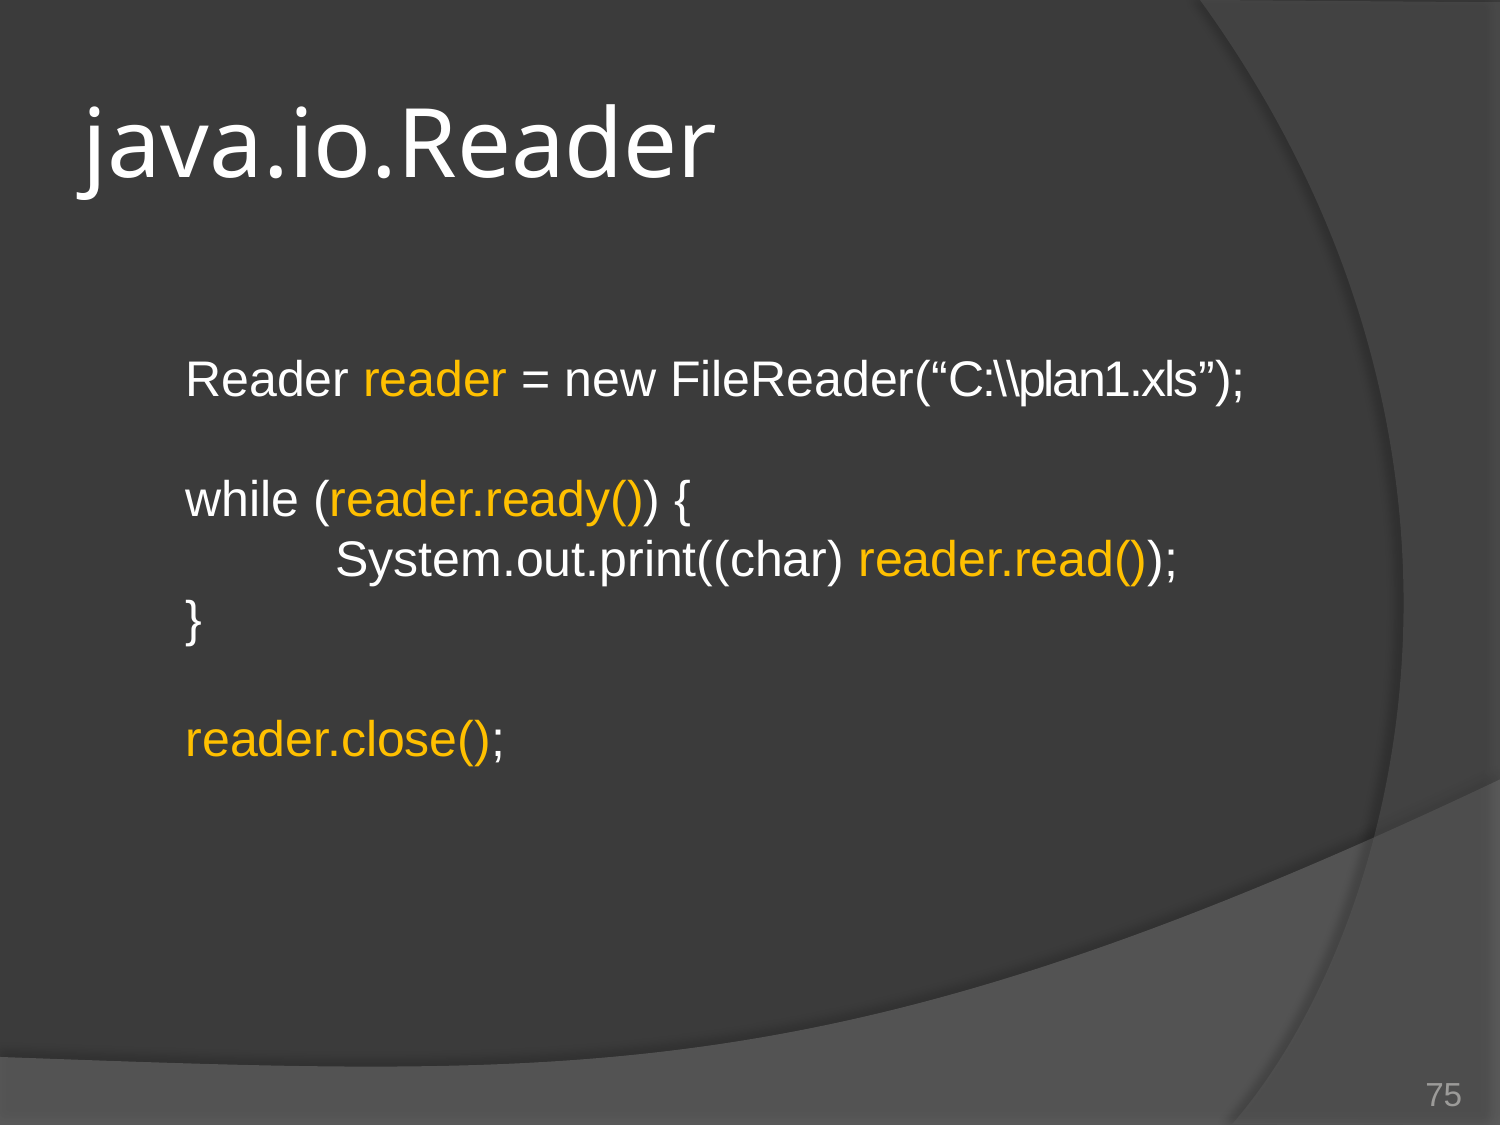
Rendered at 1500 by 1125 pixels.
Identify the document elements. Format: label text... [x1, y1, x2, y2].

list Reader reader = new FileReader(“C:\\plan1.xls”); while (reader.ready()) { System.out.print((char) reader.read()); } reader.close(); [169, 338, 1294, 929]
title java.io.Reader [74, 44, 1301, 233]
slide_number 75 [1337, 1053, 1463, 1114]
